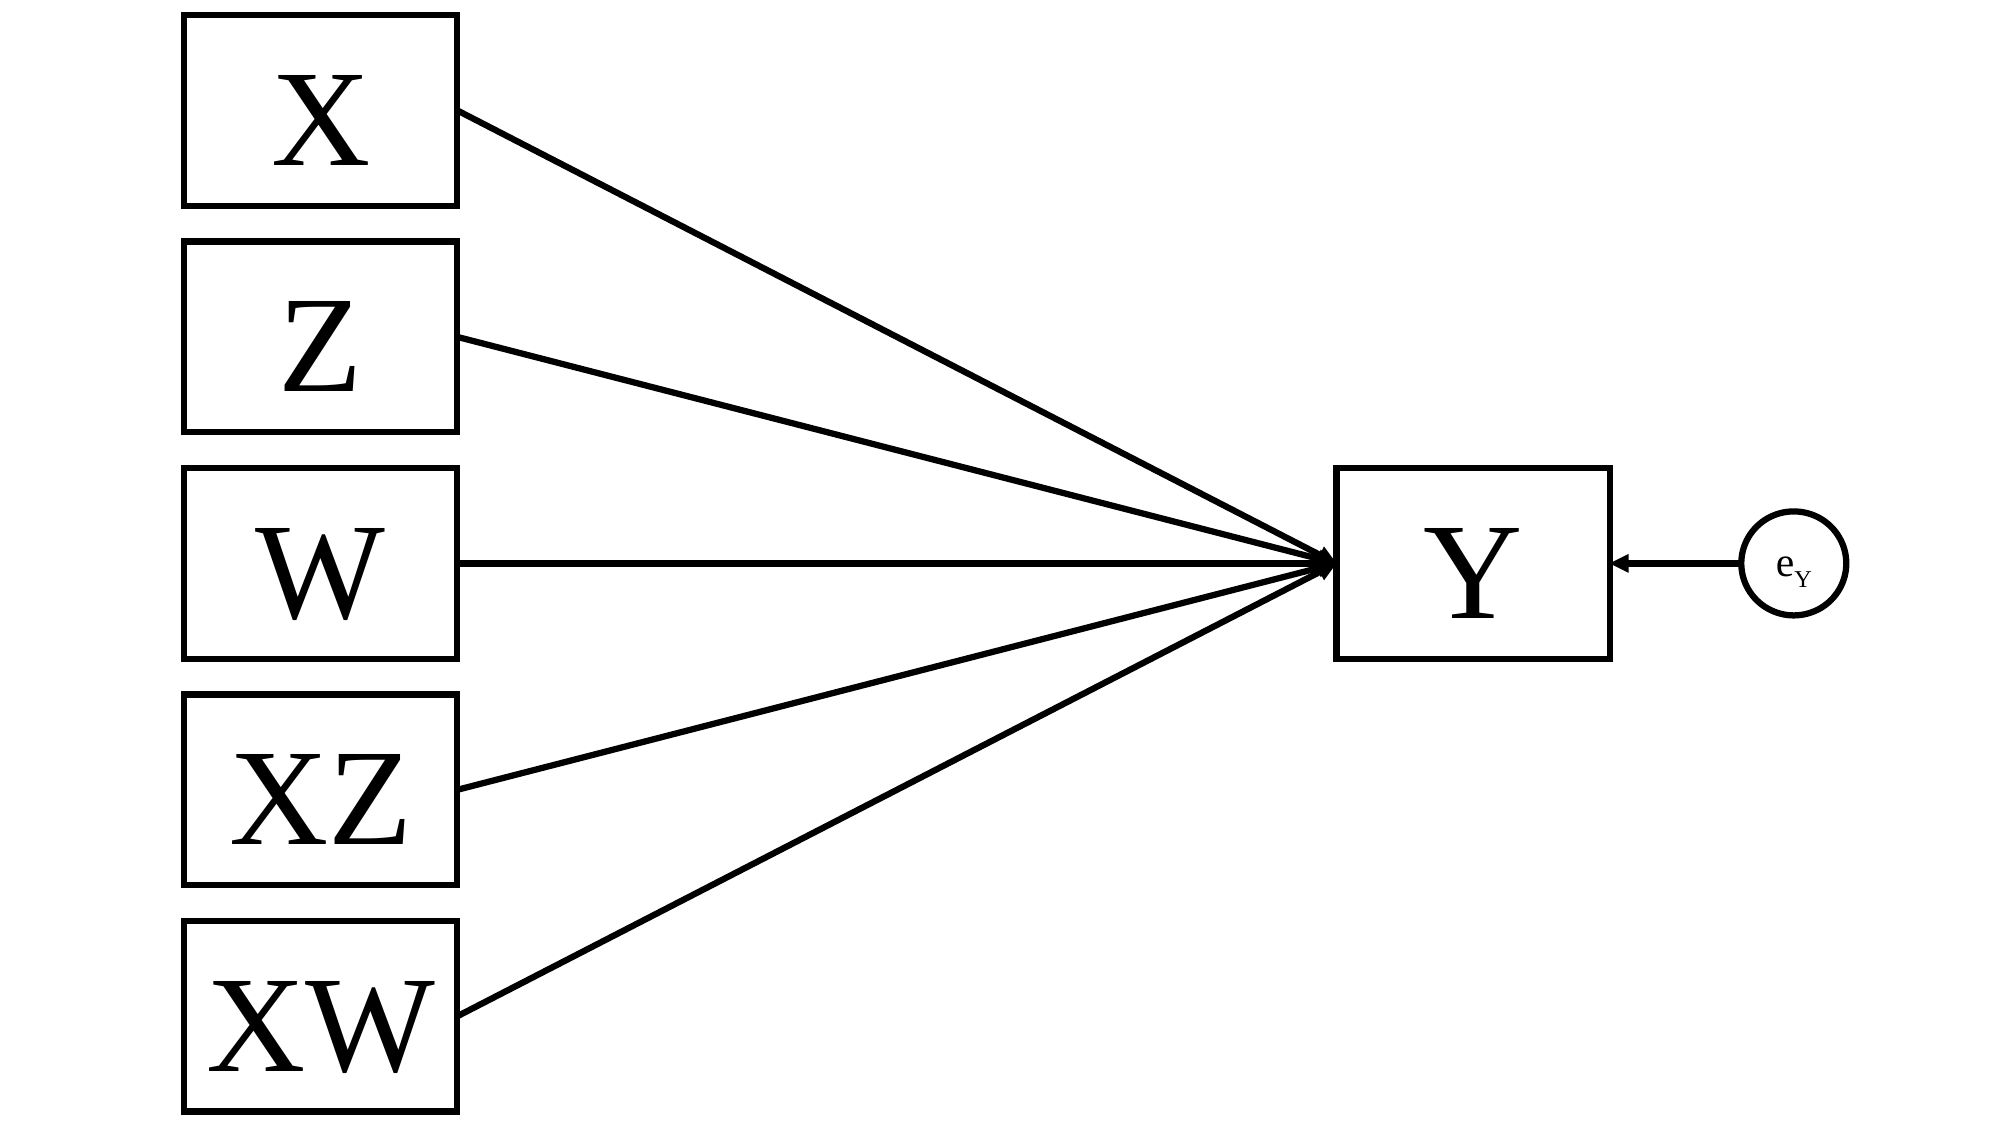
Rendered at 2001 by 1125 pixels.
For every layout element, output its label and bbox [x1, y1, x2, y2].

text_box [183, 15, 1847, 1112]
